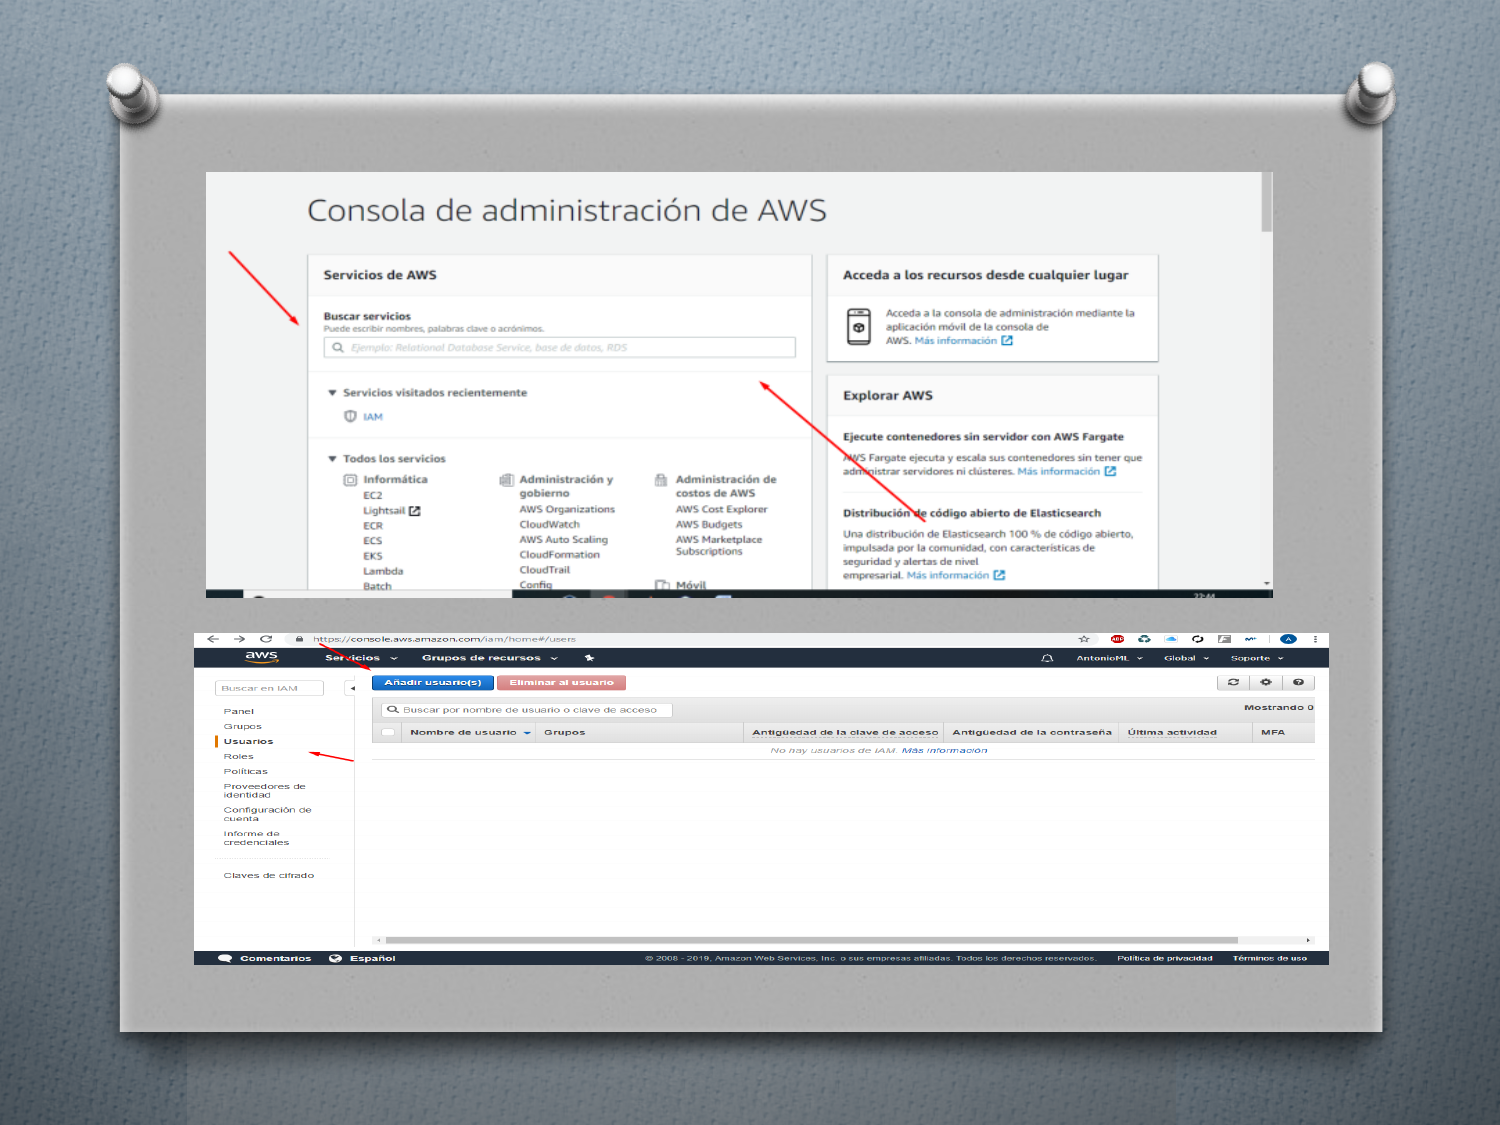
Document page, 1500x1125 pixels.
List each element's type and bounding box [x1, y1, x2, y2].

list [206, 172, 1273, 599]
picture [1317, 35, 1439, 156]
list [194, 633, 1329, 965]
picture [75, 29, 198, 153]
